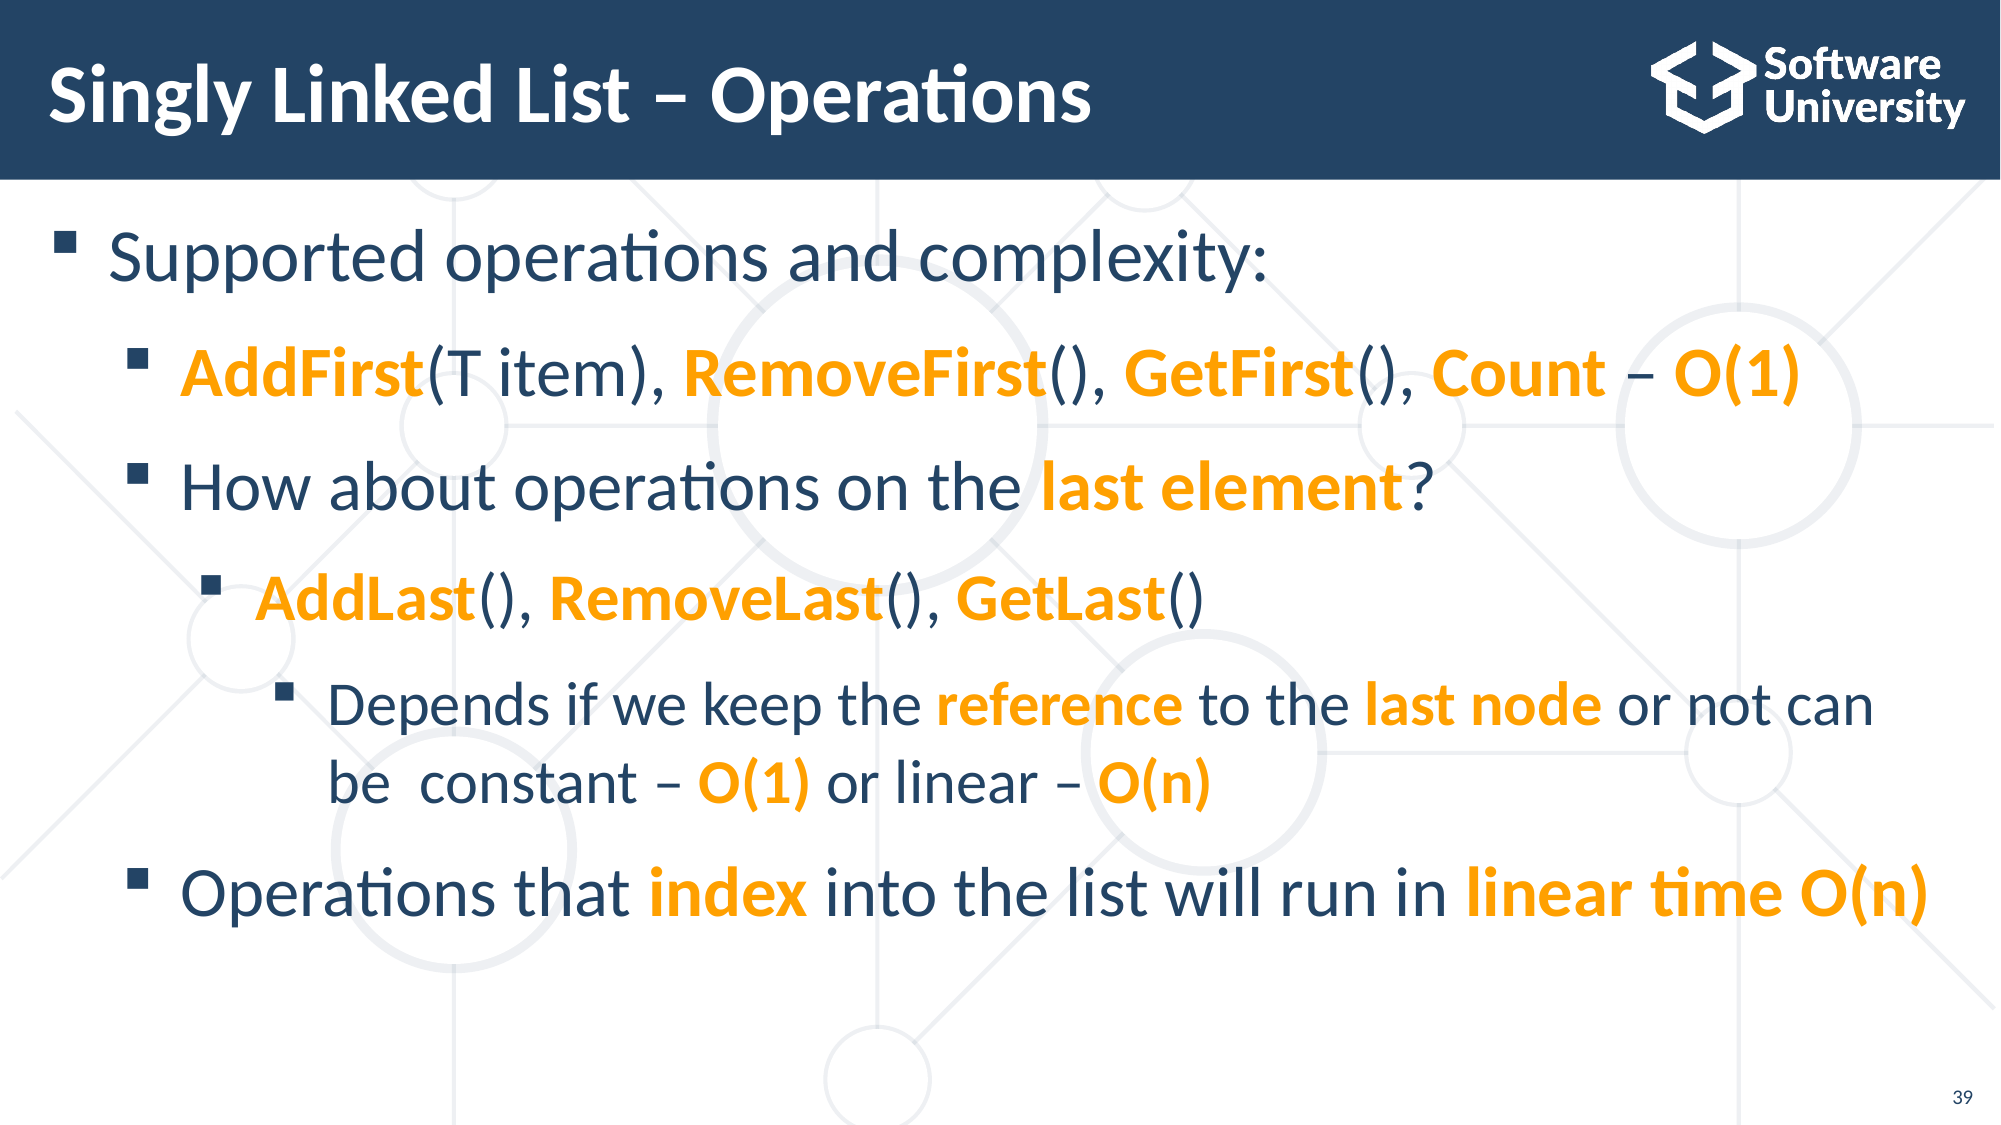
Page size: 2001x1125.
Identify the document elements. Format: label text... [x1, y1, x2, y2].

list Supported operations and complexity: AddFirst(T item), RemoveFirst(), GetFirst(), Count – O(1) How about operations on the last element? AddLast(), RemoveLast(), GetLast() Depends if we keep the reference to the last node or not can be constant – O(1) or linear – O(n) Operations that index into the list will run in linear time O(n) [31, 196, 1970, 1104]
title Singly Linked List – Operations [31, 16, 1625, 162]
picture [1651, 41, 1966, 134]
slide_number 39 [1927, 1067, 1989, 1117]
